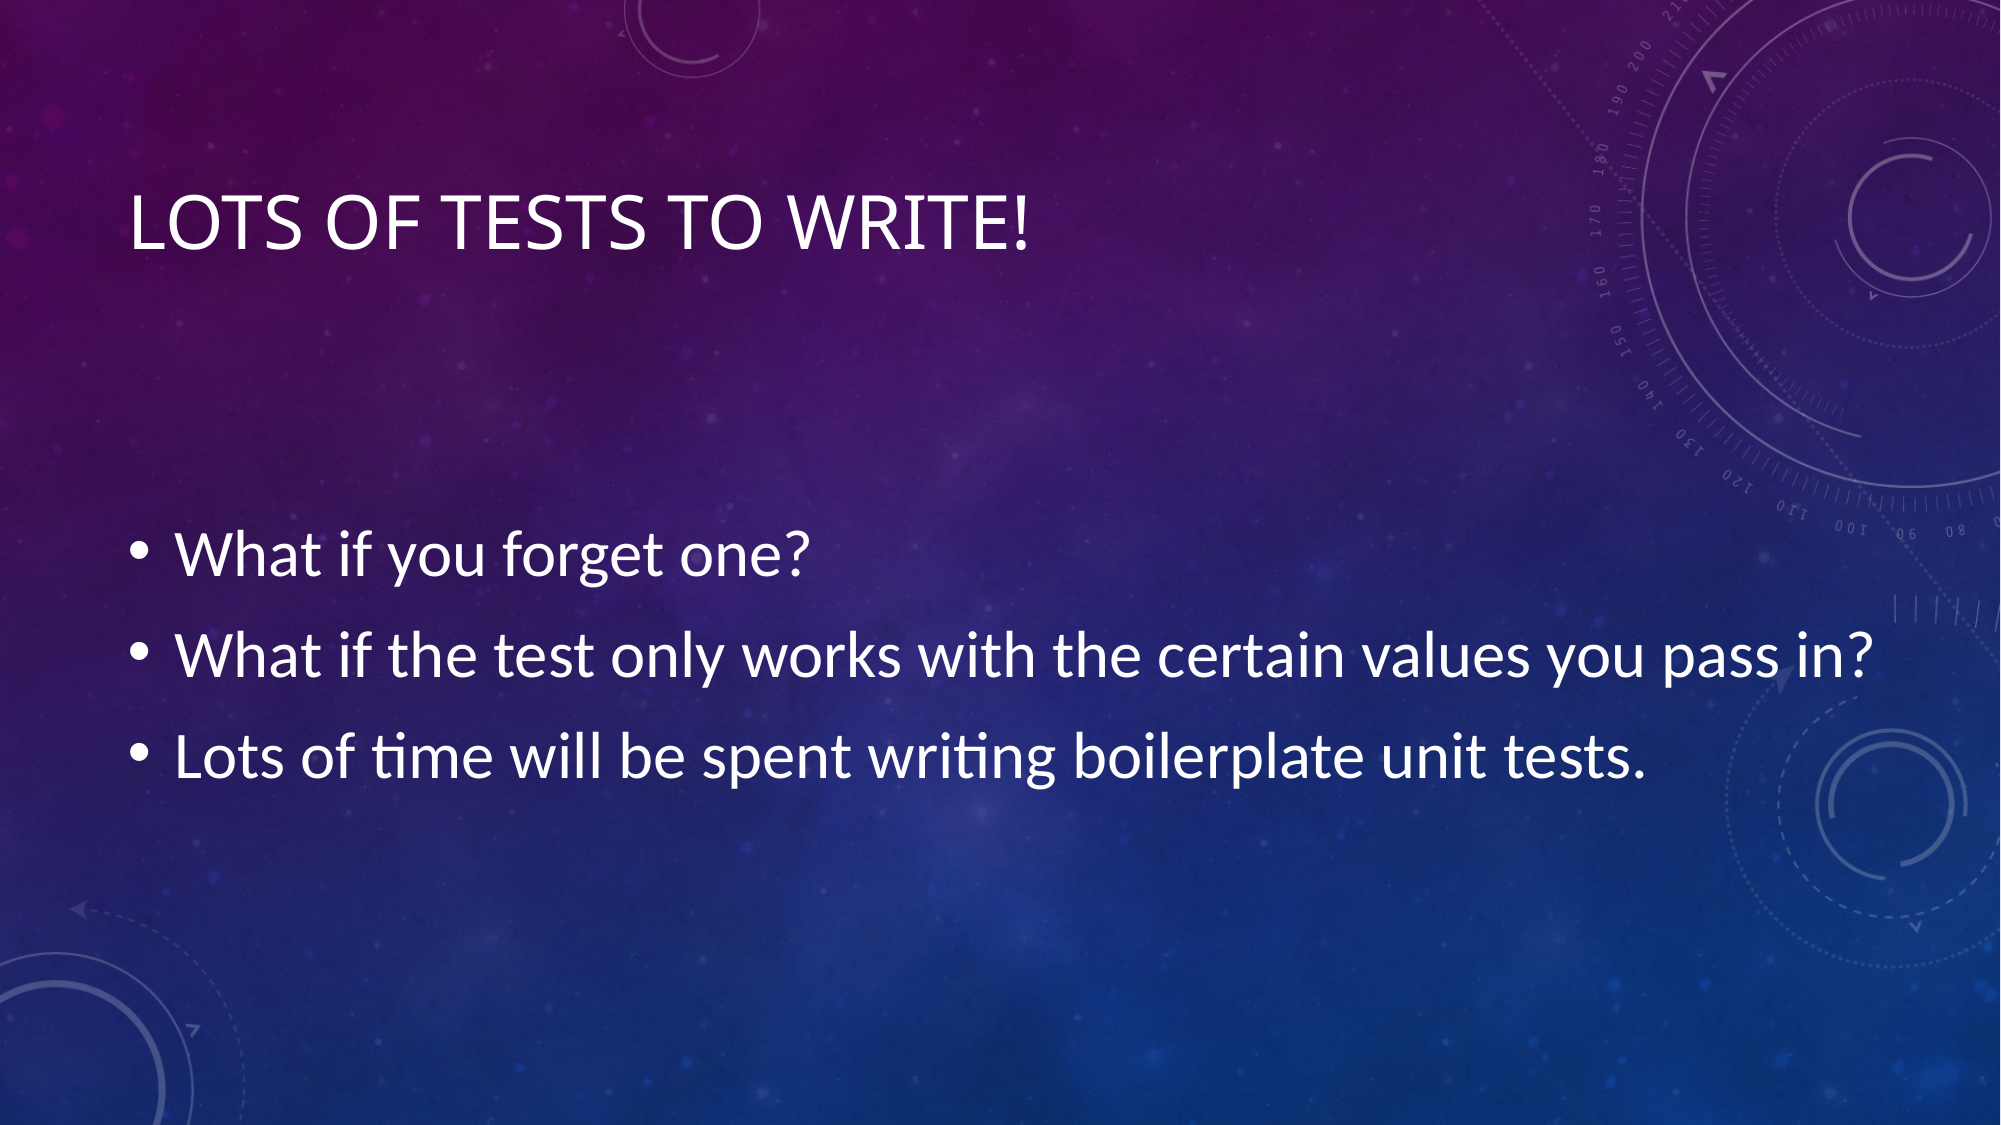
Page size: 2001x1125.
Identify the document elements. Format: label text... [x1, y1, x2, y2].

picture [0, 0, 2001, 1125]
title Lots of tests to write! [112, 99, 1775, 339]
list What if you forget one? What if the test only works with the certain values you pass in? Lots of time will be spent writing boilerplate unit tests. [112, 351, 1914, 950]
